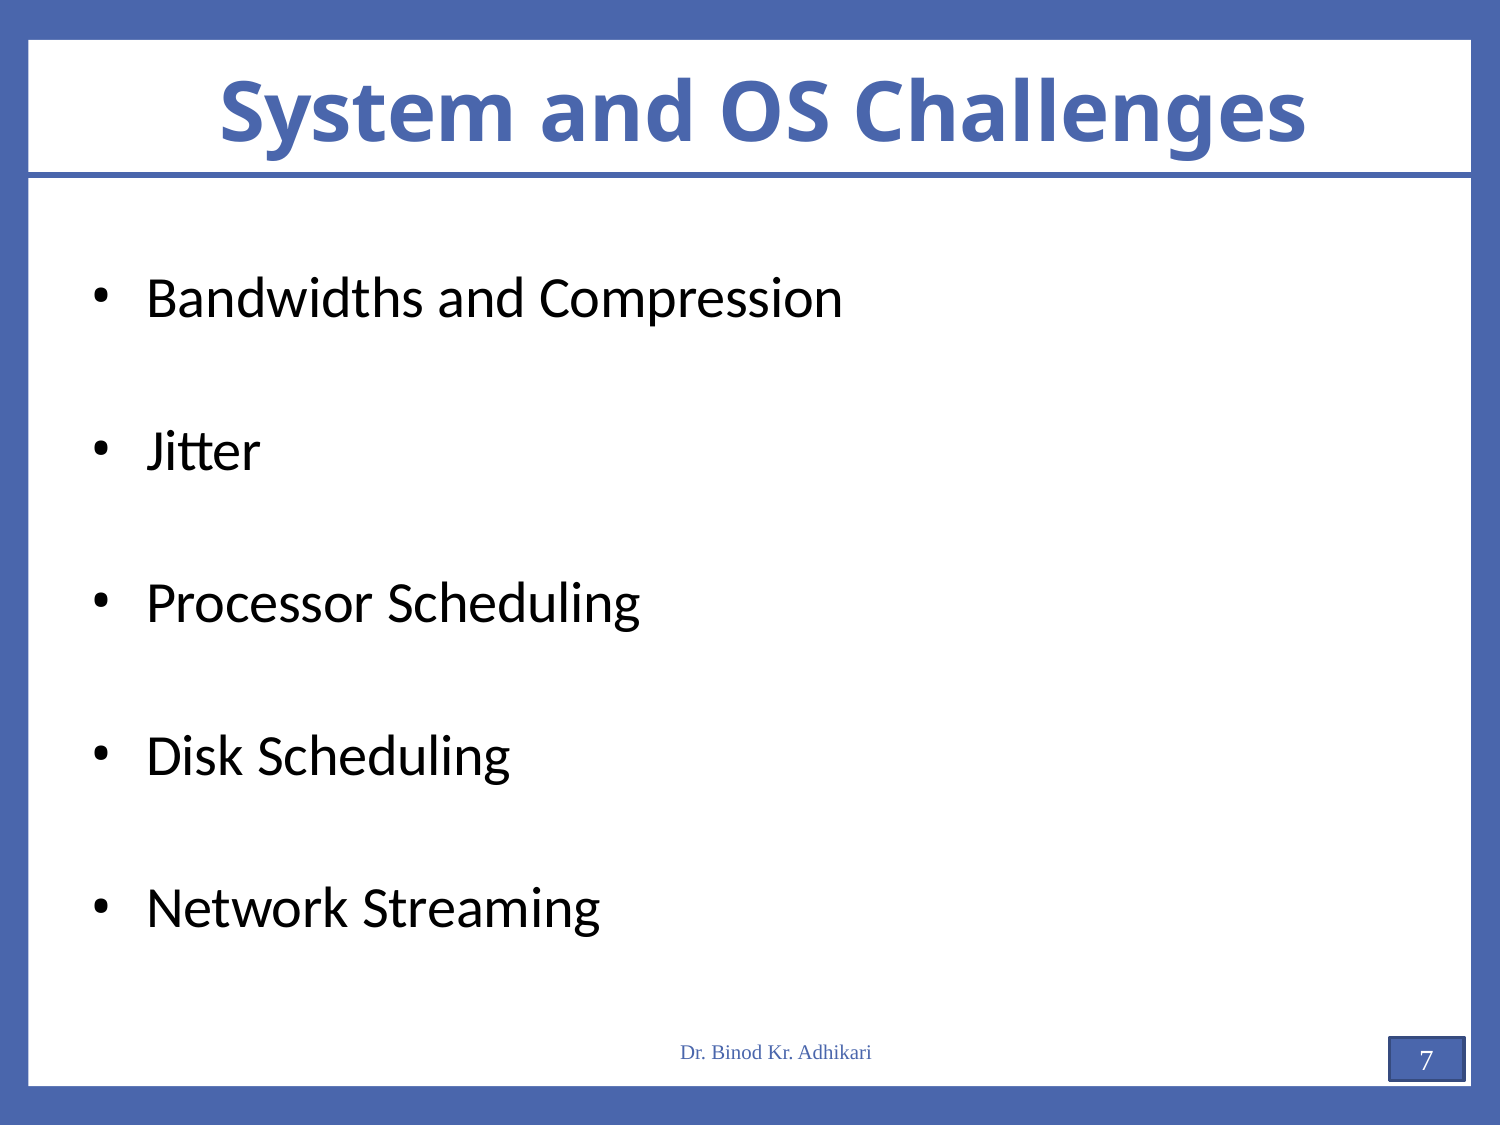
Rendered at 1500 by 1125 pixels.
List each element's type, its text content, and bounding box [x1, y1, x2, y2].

text_box Bandwidths and Compression Jitter Processor Scheduling Disk Scheduling Network Streaming [87, 257, 852, 940]
footer Dr. Binod Kr. Adhikari [485, 1020, 1067, 1081]
title System and OS Challenges [87, 12, 1438, 203]
